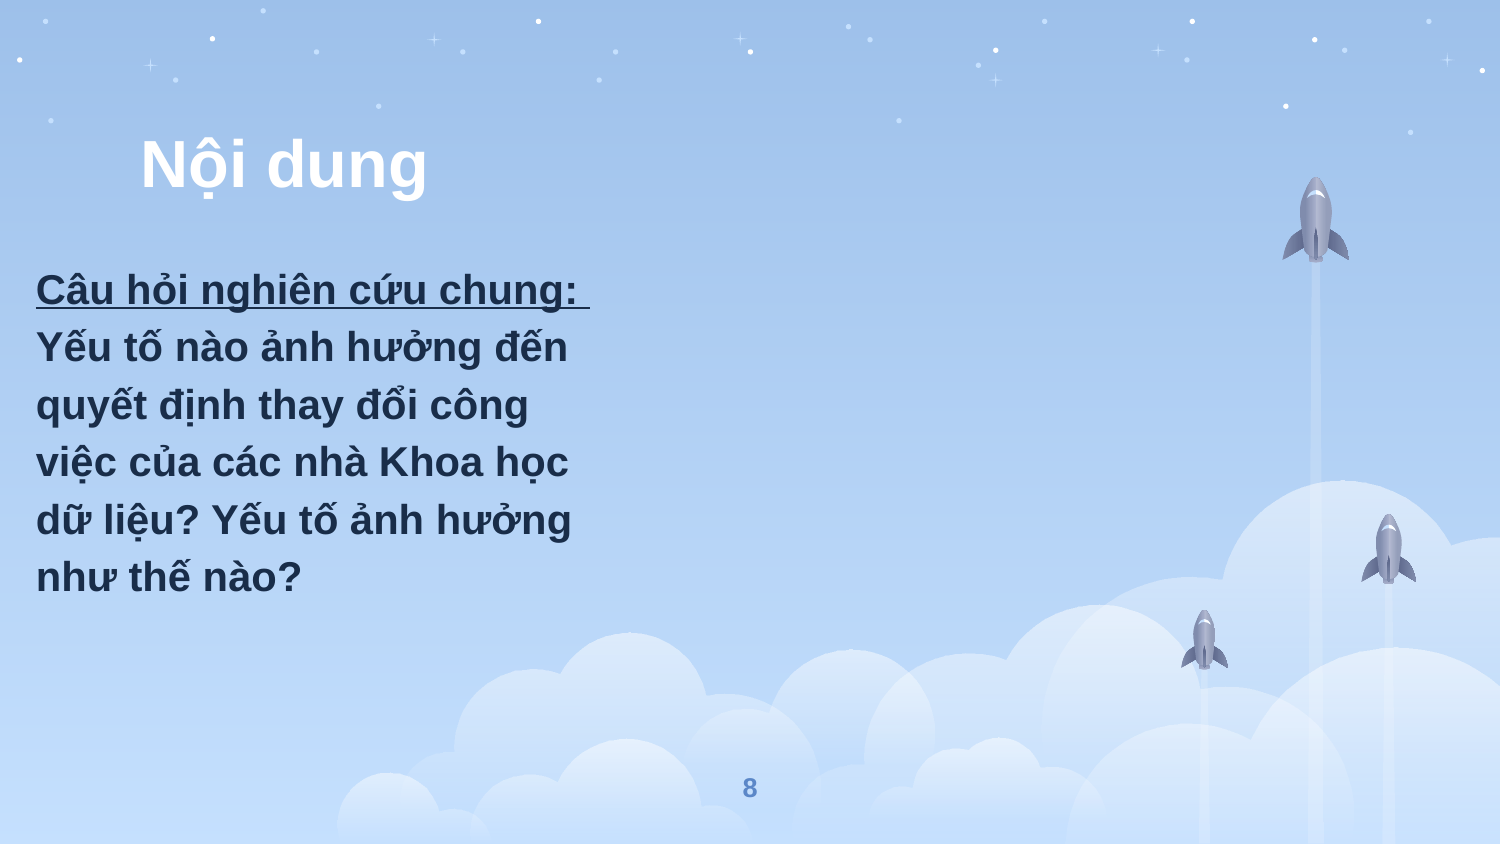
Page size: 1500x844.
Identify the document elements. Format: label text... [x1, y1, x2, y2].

slide_number 8 [705, 754, 795, 819]
title Nội dung [140, 137, 1165, 203]
list Câu hỏi nghiên cứu chung: Yếu tố nào ảnh hưởng đến quyết định thay đổi công việc của các nhà Khoa học dữ liệu? Yếu tố ảnh hưởng như thế nào? [35, 254, 622, 737]
